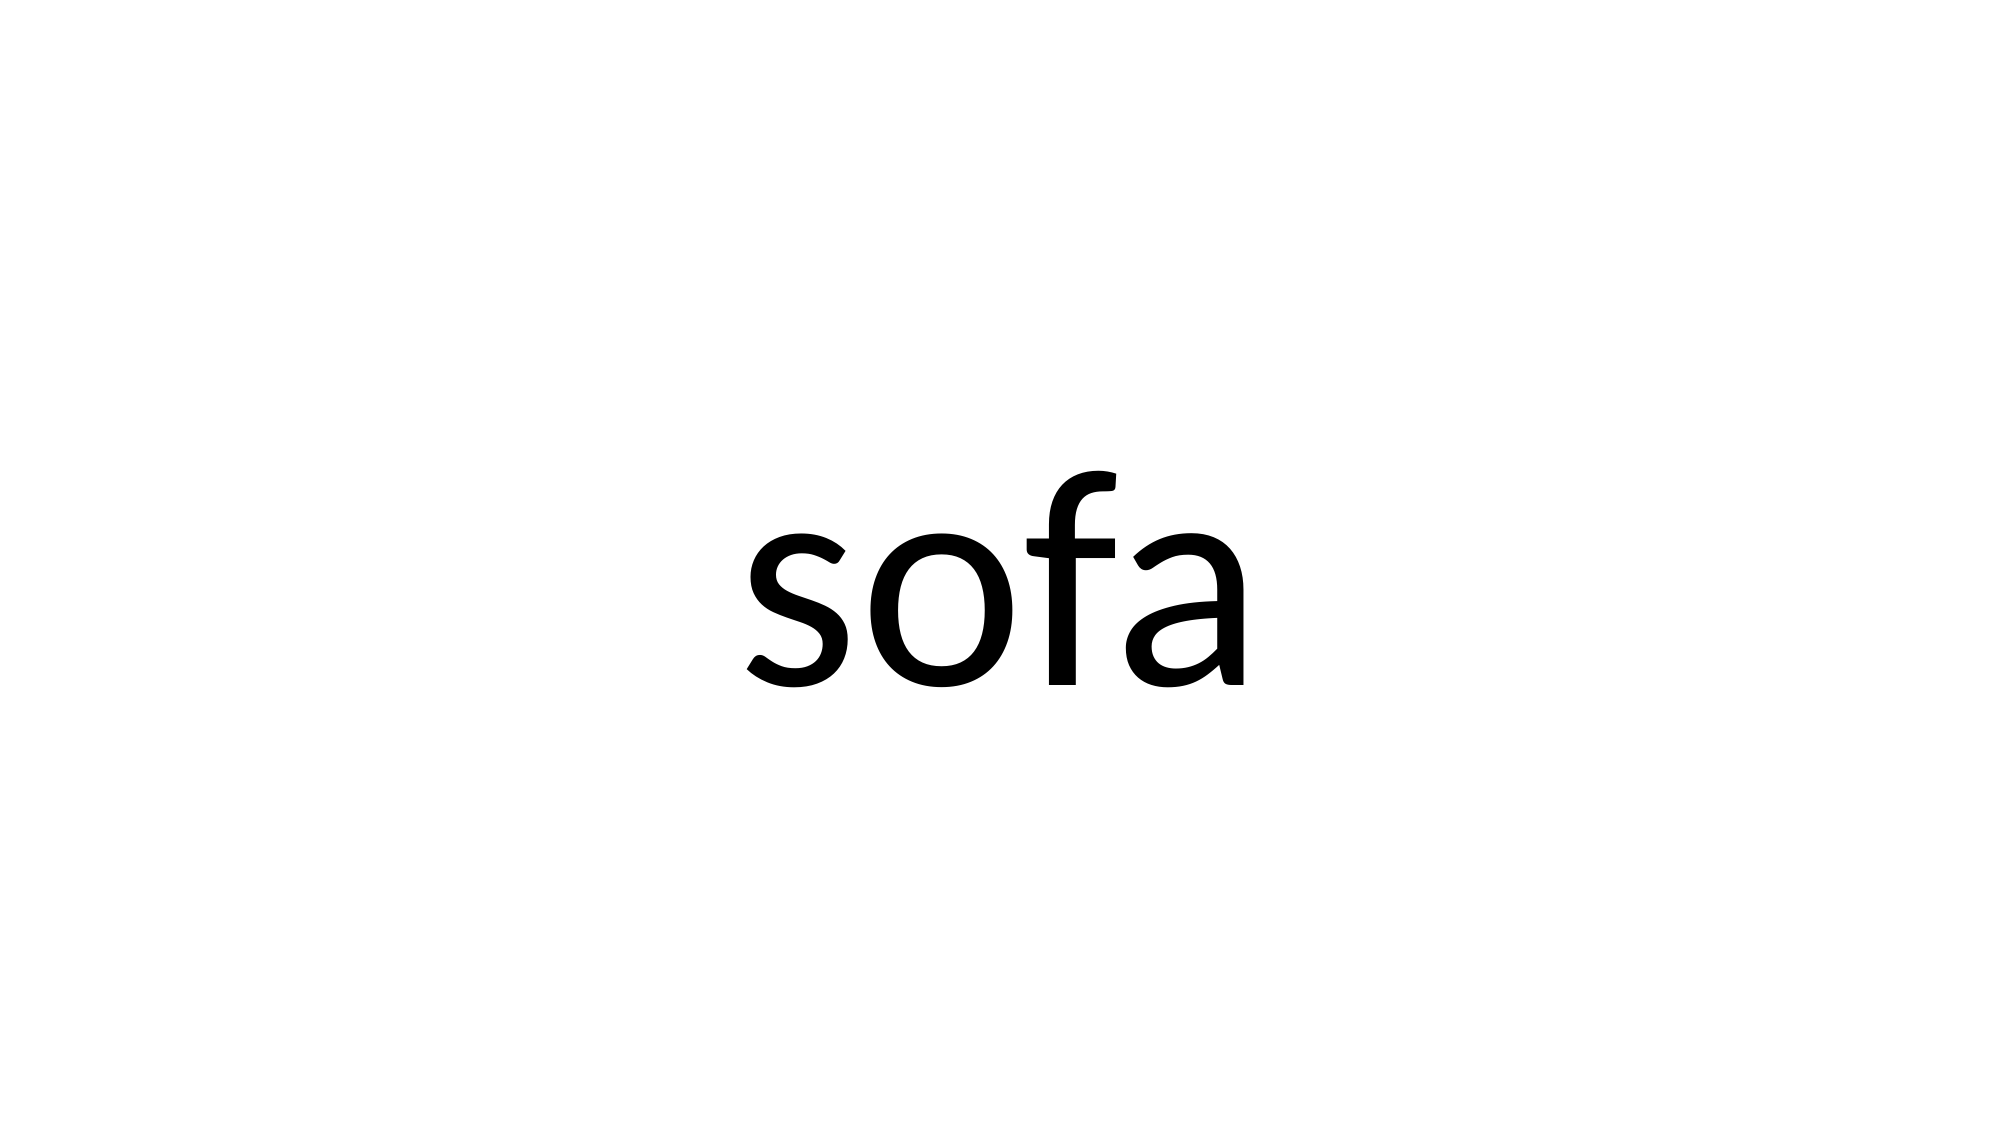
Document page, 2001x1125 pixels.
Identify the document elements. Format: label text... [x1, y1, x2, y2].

text_box [462, 25, 1538, 1100]
text_box sofa [722, 365, 1278, 756]
